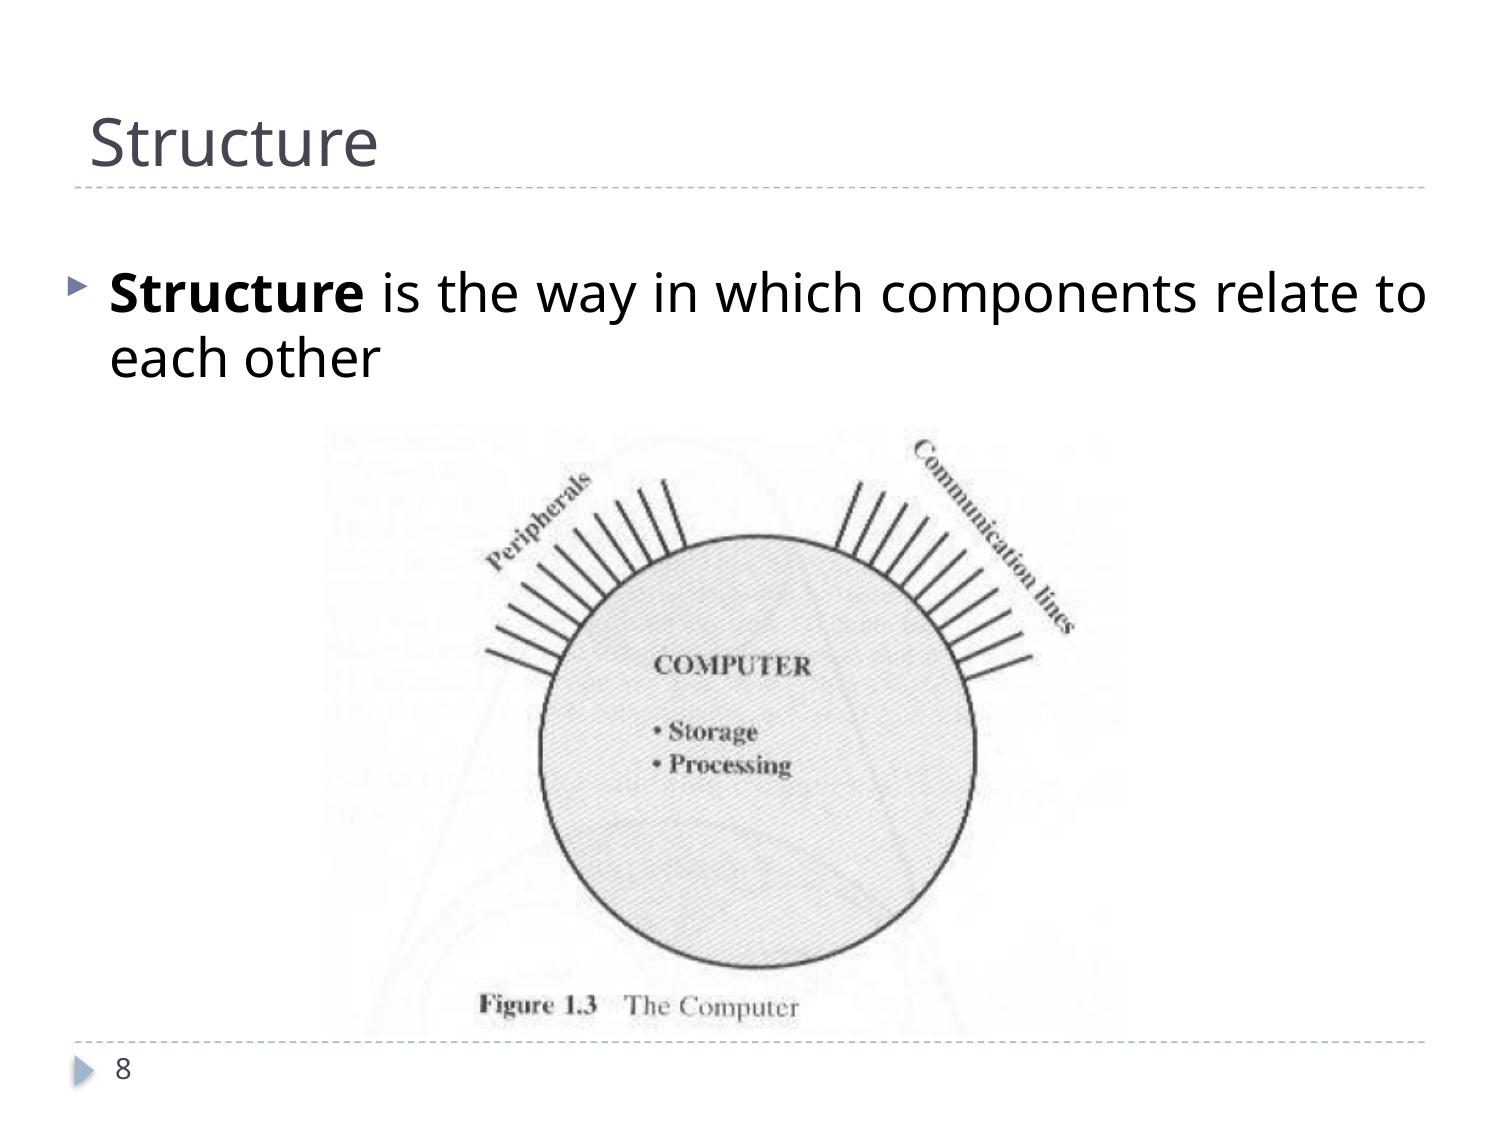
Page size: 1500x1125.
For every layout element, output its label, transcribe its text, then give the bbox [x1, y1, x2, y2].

picture [324, 424, 1129, 1037]
text_box Structure is the way in which components relate to each other [49, 250, 1445, 413]
text_box Structure [74, 24, 1425, 188]
text_box <number> [100, 1042, 426, 1103]
